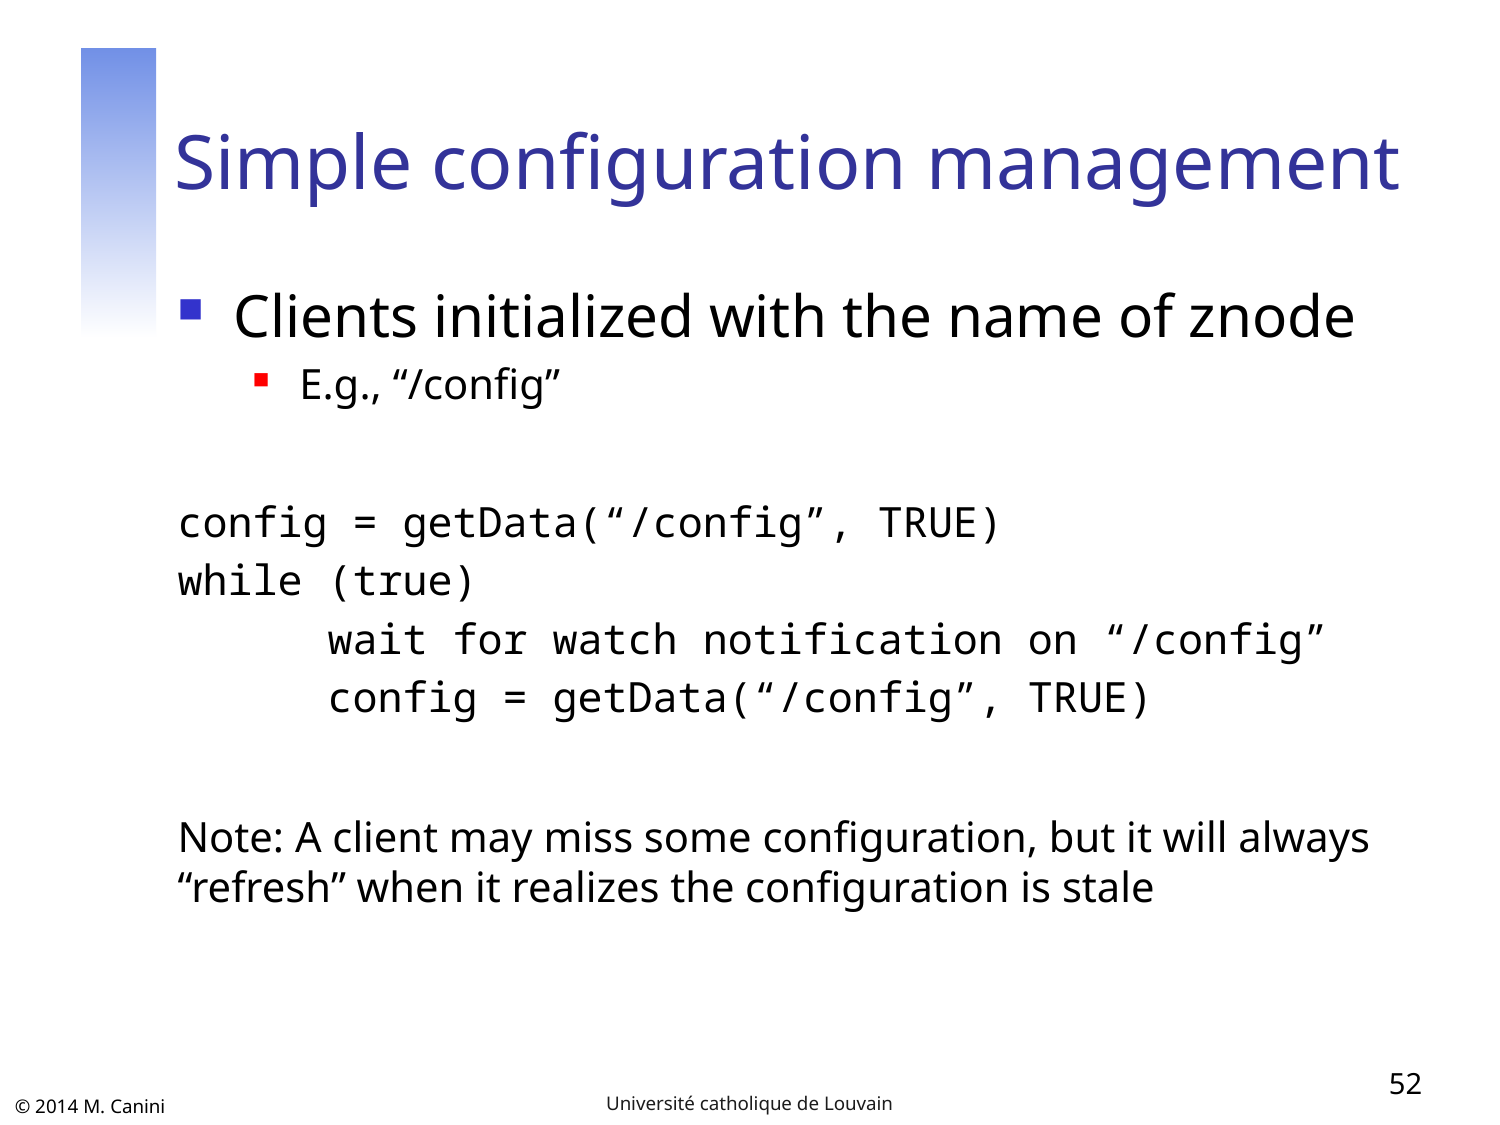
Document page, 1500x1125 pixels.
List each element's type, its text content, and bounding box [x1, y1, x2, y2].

list Clients initialized with the name of znode E.g., “/config” config = getData(“/config”, TRUE) while (true) wait for watch notification on “/config” config = getData(“/config”, TRUE) Note: A client may miss some configuration, but it will always “refresh” when it realizes the configuration is stale [162, 271, 1438, 1016]
title Simple configuration management [158, 49, 1438, 213]
slide_number 52 [1124, 1037, 1438, 1113]
footer Université catholique de Louvain [512, 1083, 987, 1125]
